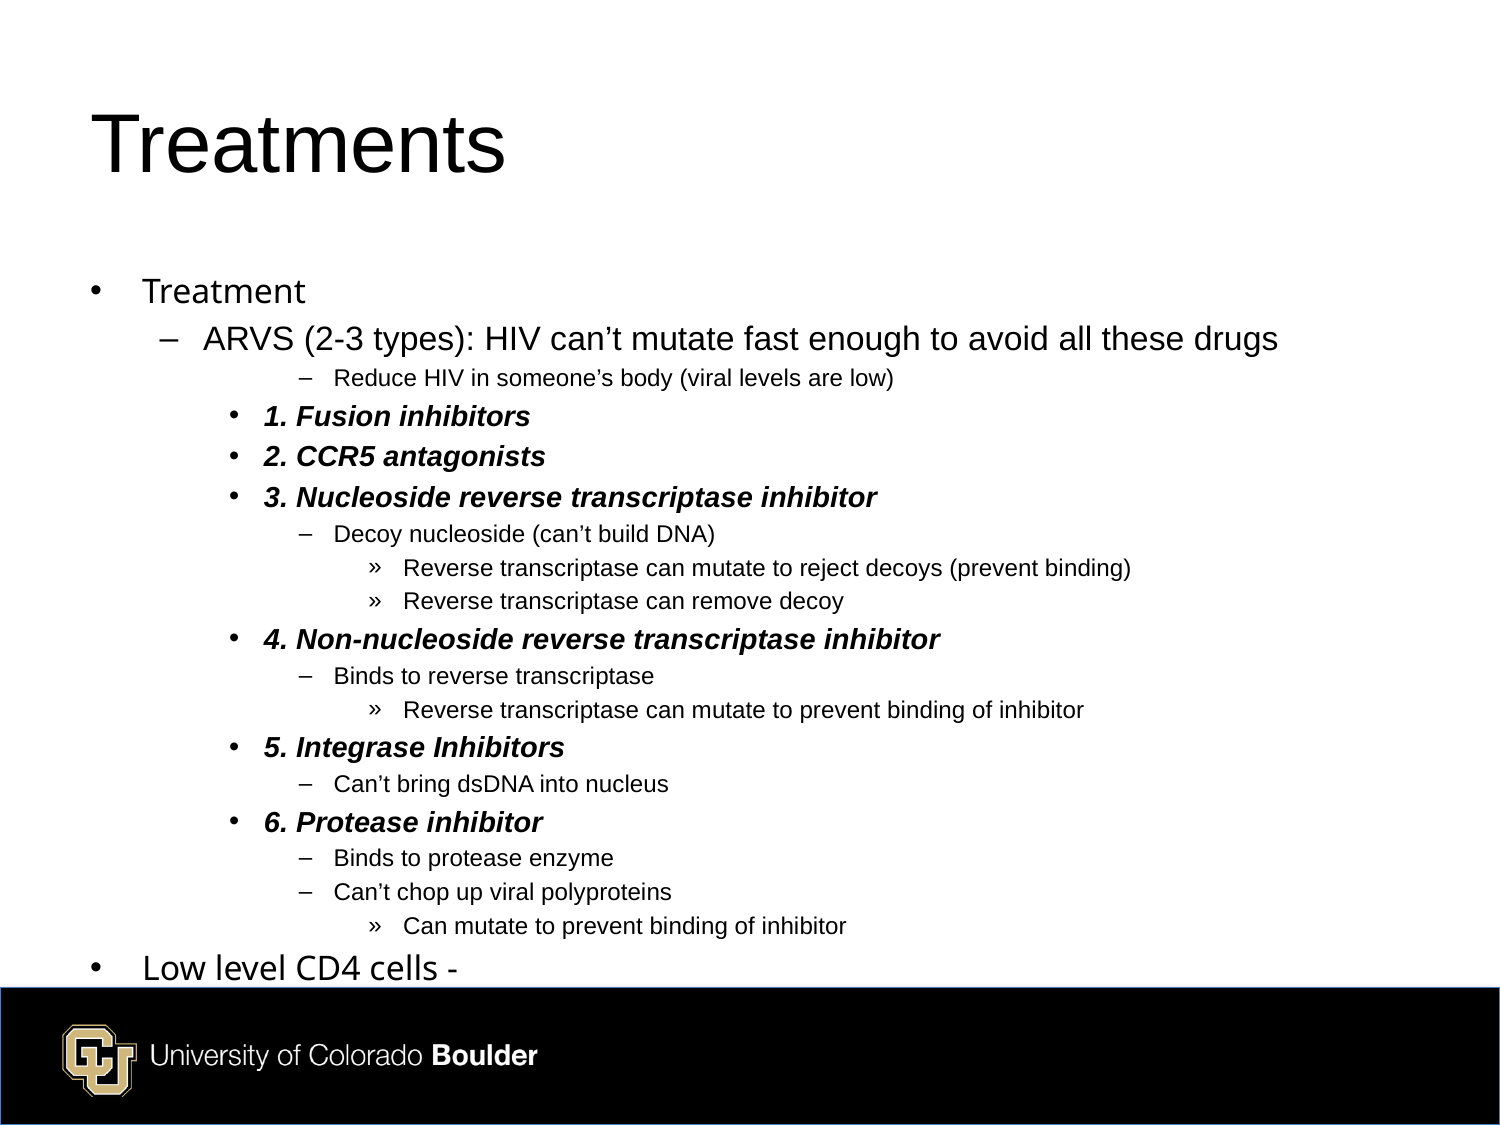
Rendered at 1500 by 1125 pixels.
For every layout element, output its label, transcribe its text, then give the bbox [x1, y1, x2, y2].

title Treatments [75, 45, 1425, 233]
list Treatment ARVS (2-3 types): HIV can’t mutate fast enough to avoid all these drugs Reduce HIV in someone’s body (viral levels are low) 1. Fusion inhibitors 2. CCR5 antagonists 3. Nucleoside reverse transcriptase inhibitor Decoy nucleoside (can’t build DNA) Reverse transcriptase can mutate to reject decoys (prevent binding) Reverse transcriptase can remove decoy 4. Non-nucleoside reverse transcriptase inhibitor Binds to reverse transcriptase Reverse transcriptase can mutate to prevent binding of inhibitor 5. Integrase Inhibitors Can’t bring dsDNA into nucleus 6. Protease inhibitor Binds to protease enzyme Can’t chop up viral polyproteins Can mutate to prevent binding of inhibitor Low level CD4 cells - [75, 262, 1425, 1005]
